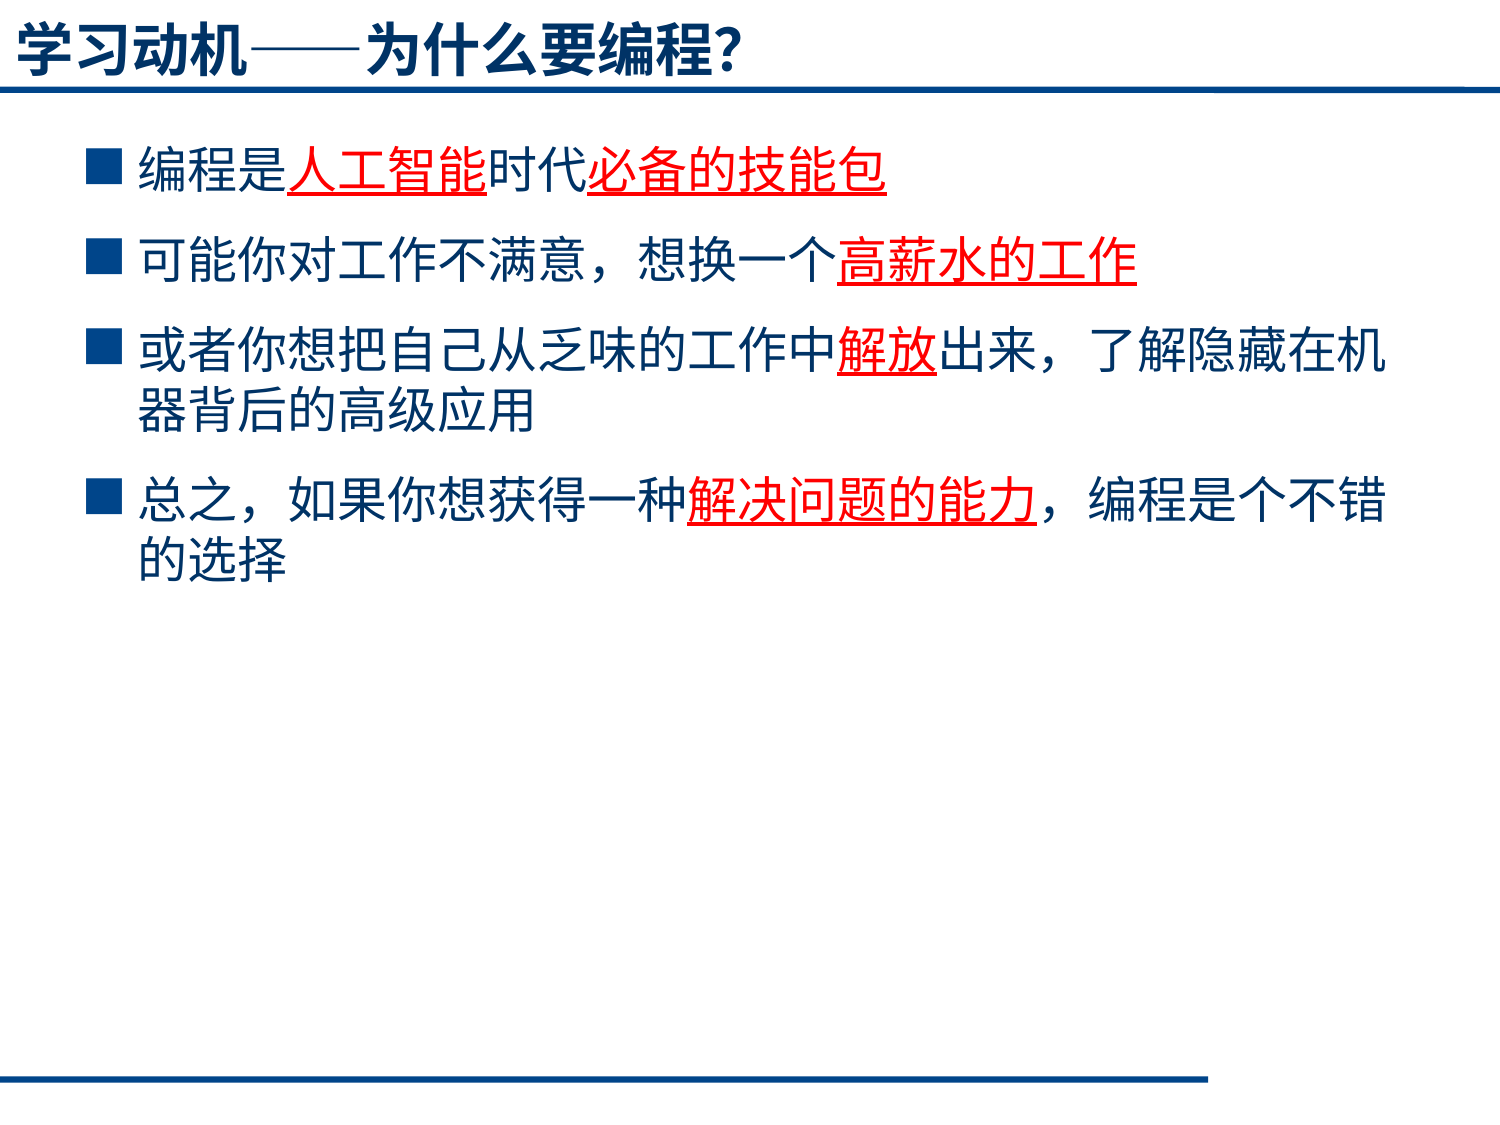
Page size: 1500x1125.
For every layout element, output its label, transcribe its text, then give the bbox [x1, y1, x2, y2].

title 学习动机——为什么要编程？ [0, 0, 1500, 97]
list 编程是人工智能时代必备的技能包 可能你对工作不满意，想换一个高薪水的工作 或者你想把自己从乏味的工作中解放出来，了解隐藏在机器背后的高级应用 总之，如果你想获得一种解决问题的能力，编程是个不错的选择 [75, 130, 1425, 1040]
